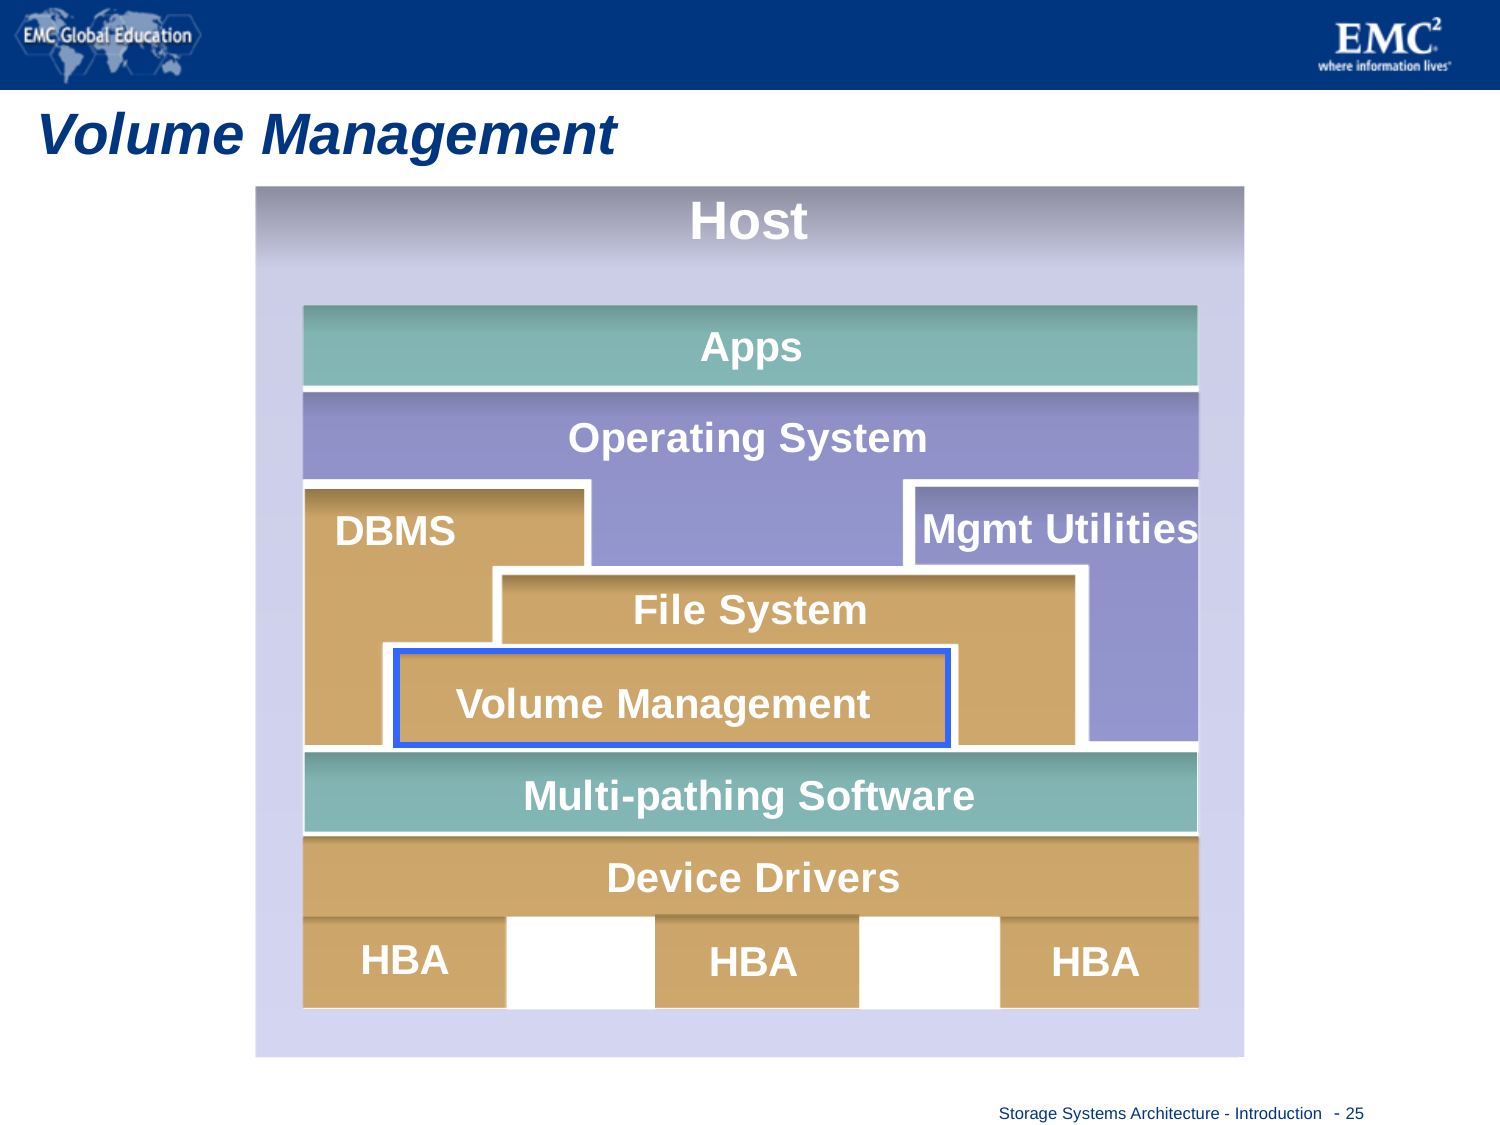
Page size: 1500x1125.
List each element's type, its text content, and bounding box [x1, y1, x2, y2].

footer Storage Systems Architecture - Introduction [712, 1095, 1313, 1125]
title Volume Management [36, 95, 1466, 172]
slide_number - 25 [1313, 1092, 1500, 1125]
picture [255, 184, 1245, 1058]
picture [0, 0, 1500, 90]
